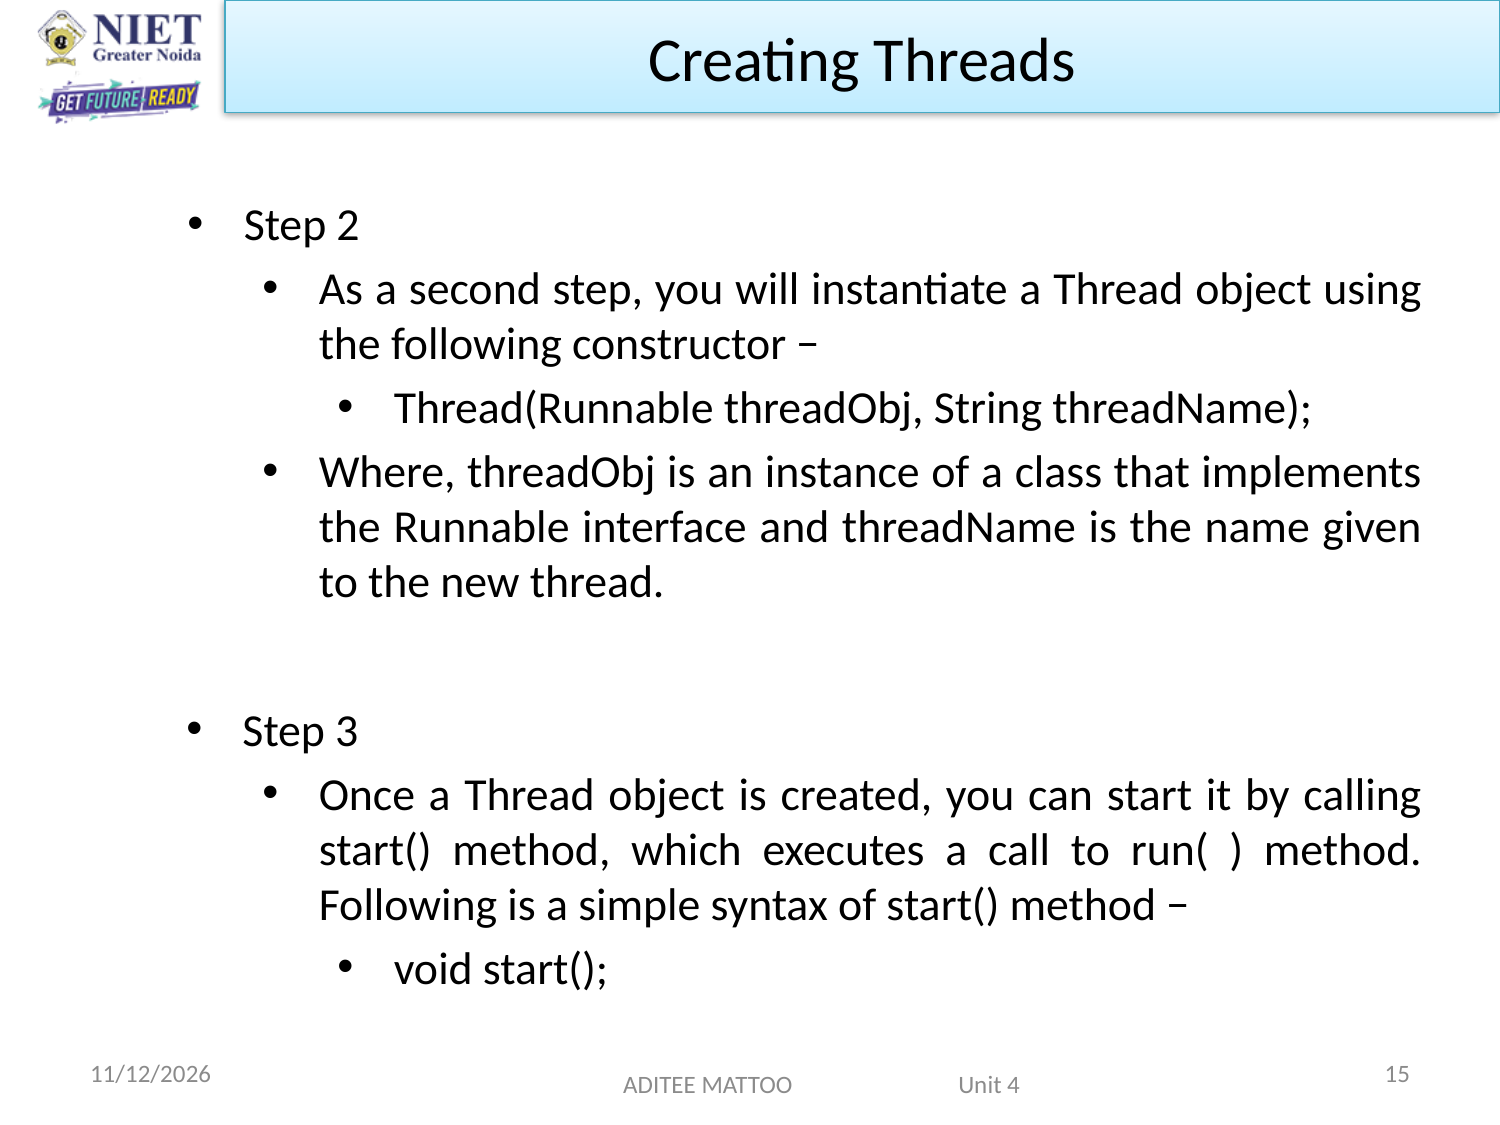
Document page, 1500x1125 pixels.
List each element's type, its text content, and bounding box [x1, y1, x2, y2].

text_box Creating Threads [238, 0, 1500, 113]
footer ADITEE MATTOO Unit 4 [412, 1042, 1238, 1125]
picture [0, 0, 238, 135]
list Step 2 As a second step, you will instantiate a Thread object using the following constructor − Thread(Runnable threadObj, String threadName); Where, threadObj is an instance of a class that implements the Runnable interface and threadName is the name given to the new thread. Step 3 Once a Thread object is created, you can start it by calling start() method, which executes a call to run( ) method. Following is a simple syntax of start() method − void start(); [87, 187, 1438, 1021]
slide_number 15 [1238, 1042, 1425, 1103]
slide_number 07-Dec-21 [75, 1042, 412, 1103]
